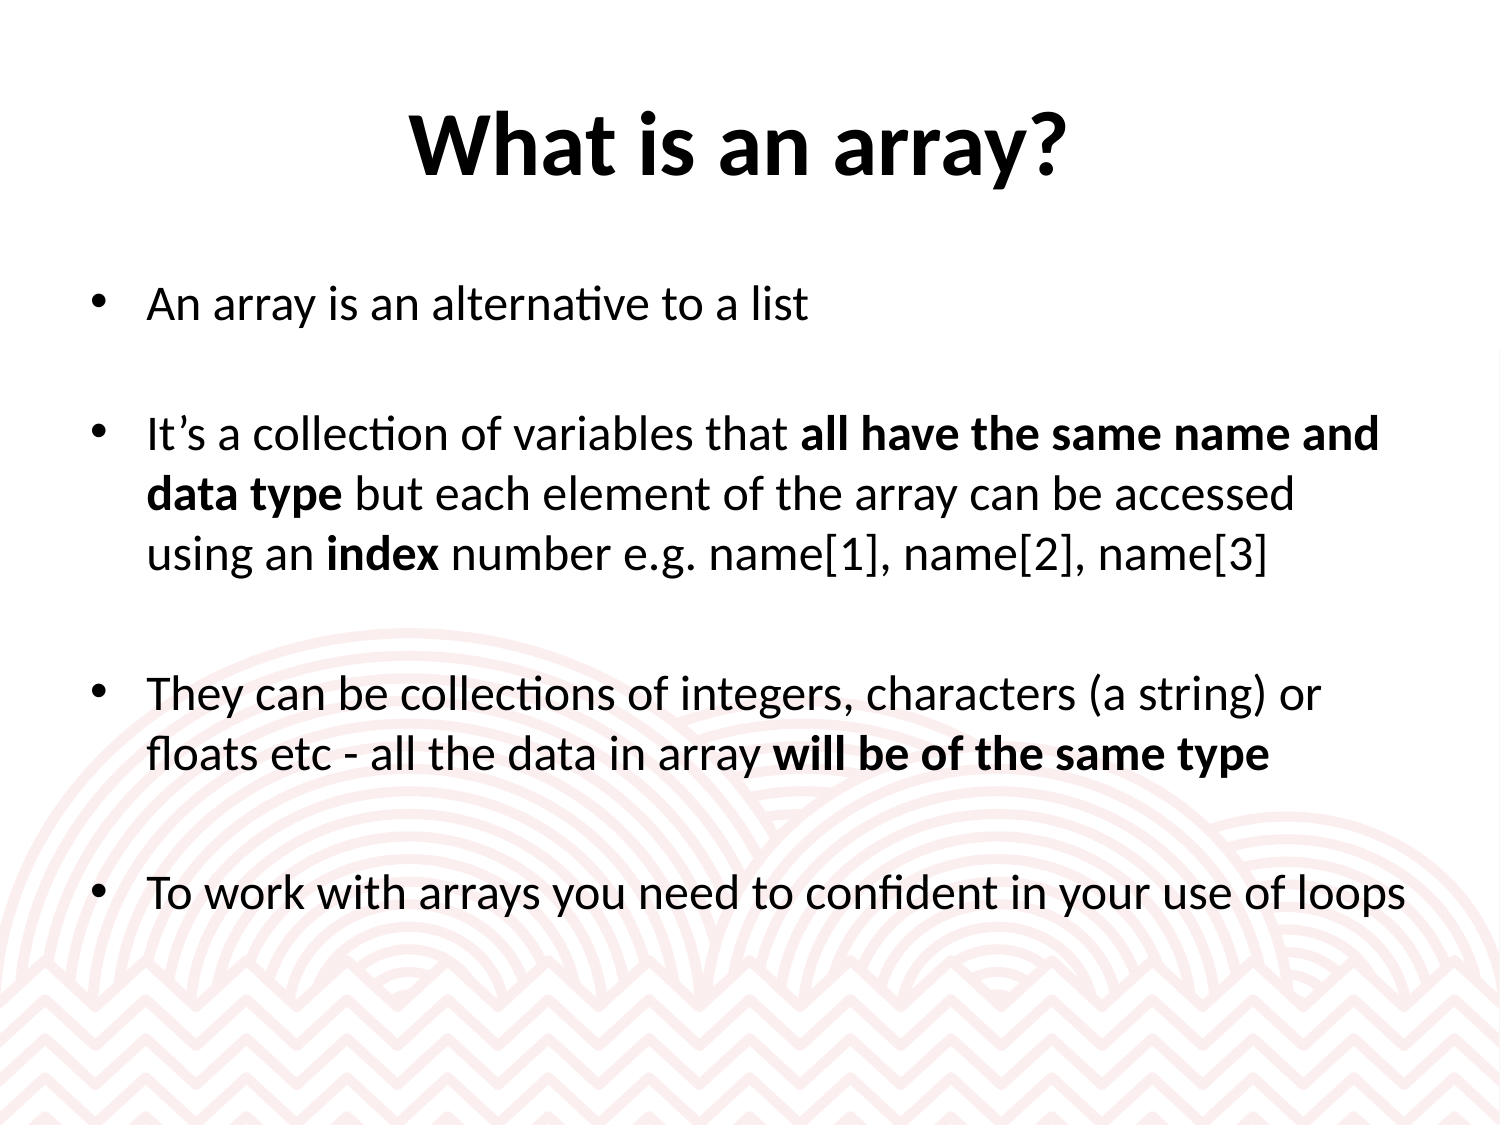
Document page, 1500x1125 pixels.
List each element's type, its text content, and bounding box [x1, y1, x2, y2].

list An array is an alternative to a list It’s a collection of variables that all have the same name and data type but each element of the array can be accessed using an index number e.g. name[1], name[2], name[3] They can be collections of integers, characters (a string) or floats etc - all the data in array will be of the same type To work with arrays you need to confident in your use of loops [75, 262, 1425, 1083]
title What is an array? [75, 45, 1425, 233]
